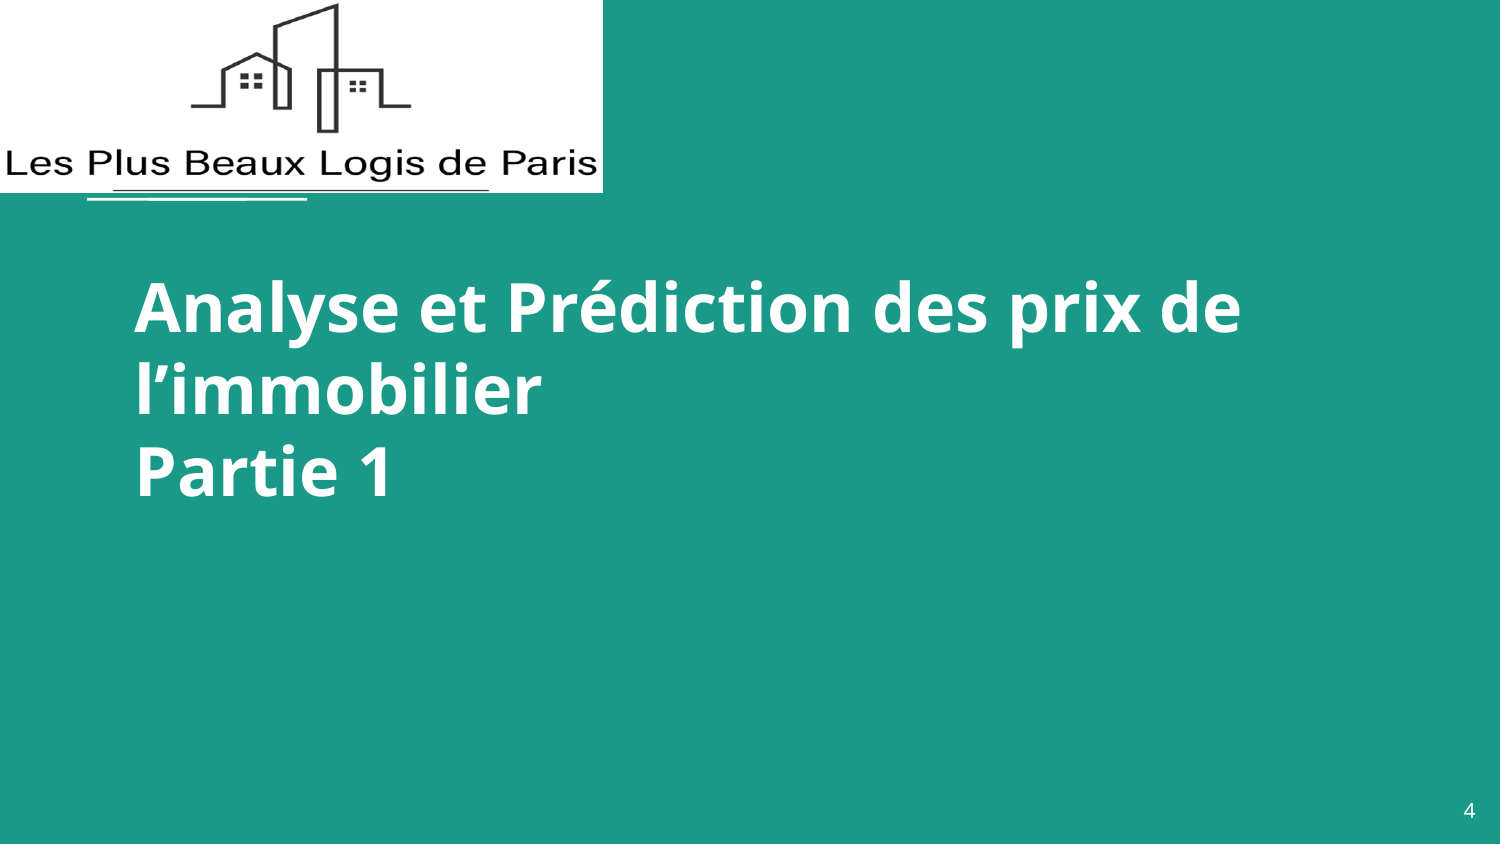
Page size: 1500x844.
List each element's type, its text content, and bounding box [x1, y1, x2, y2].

title Analyse et Prédiction des prix de l’immobilier Partie 1 [119, 249, 1460, 527]
picture [0, 0, 603, 194]
slide_number 4 [1400, 779, 1491, 844]
